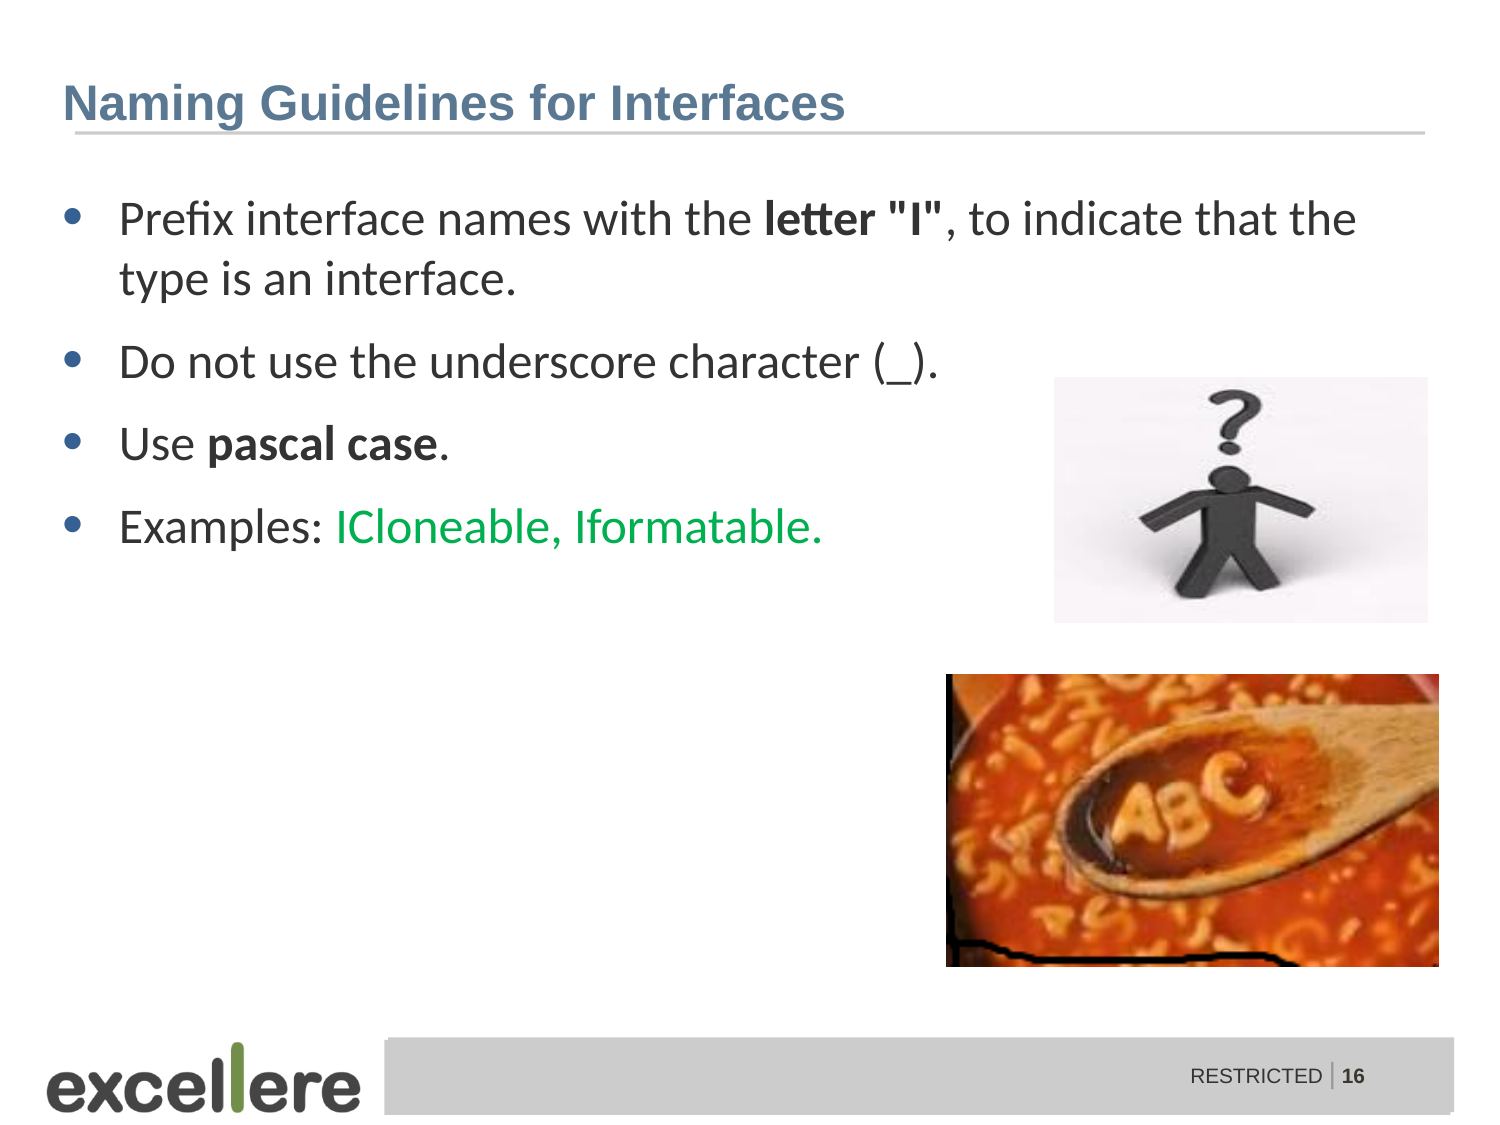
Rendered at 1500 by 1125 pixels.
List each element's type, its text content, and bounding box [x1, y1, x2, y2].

title Naming Guidelines for Interfaces [62, 52, 1435, 139]
list Prefix interface names with the letter "I", to indicate that the type is an interface. Do not use the underscore character (_). Use pascal case. Examples: ICloneable, Iformatable. [62, 185, 1435, 1010]
picture [1054, 376, 1428, 623]
picture [40, 1036, 367, 1115]
picture [945, 673, 1440, 967]
